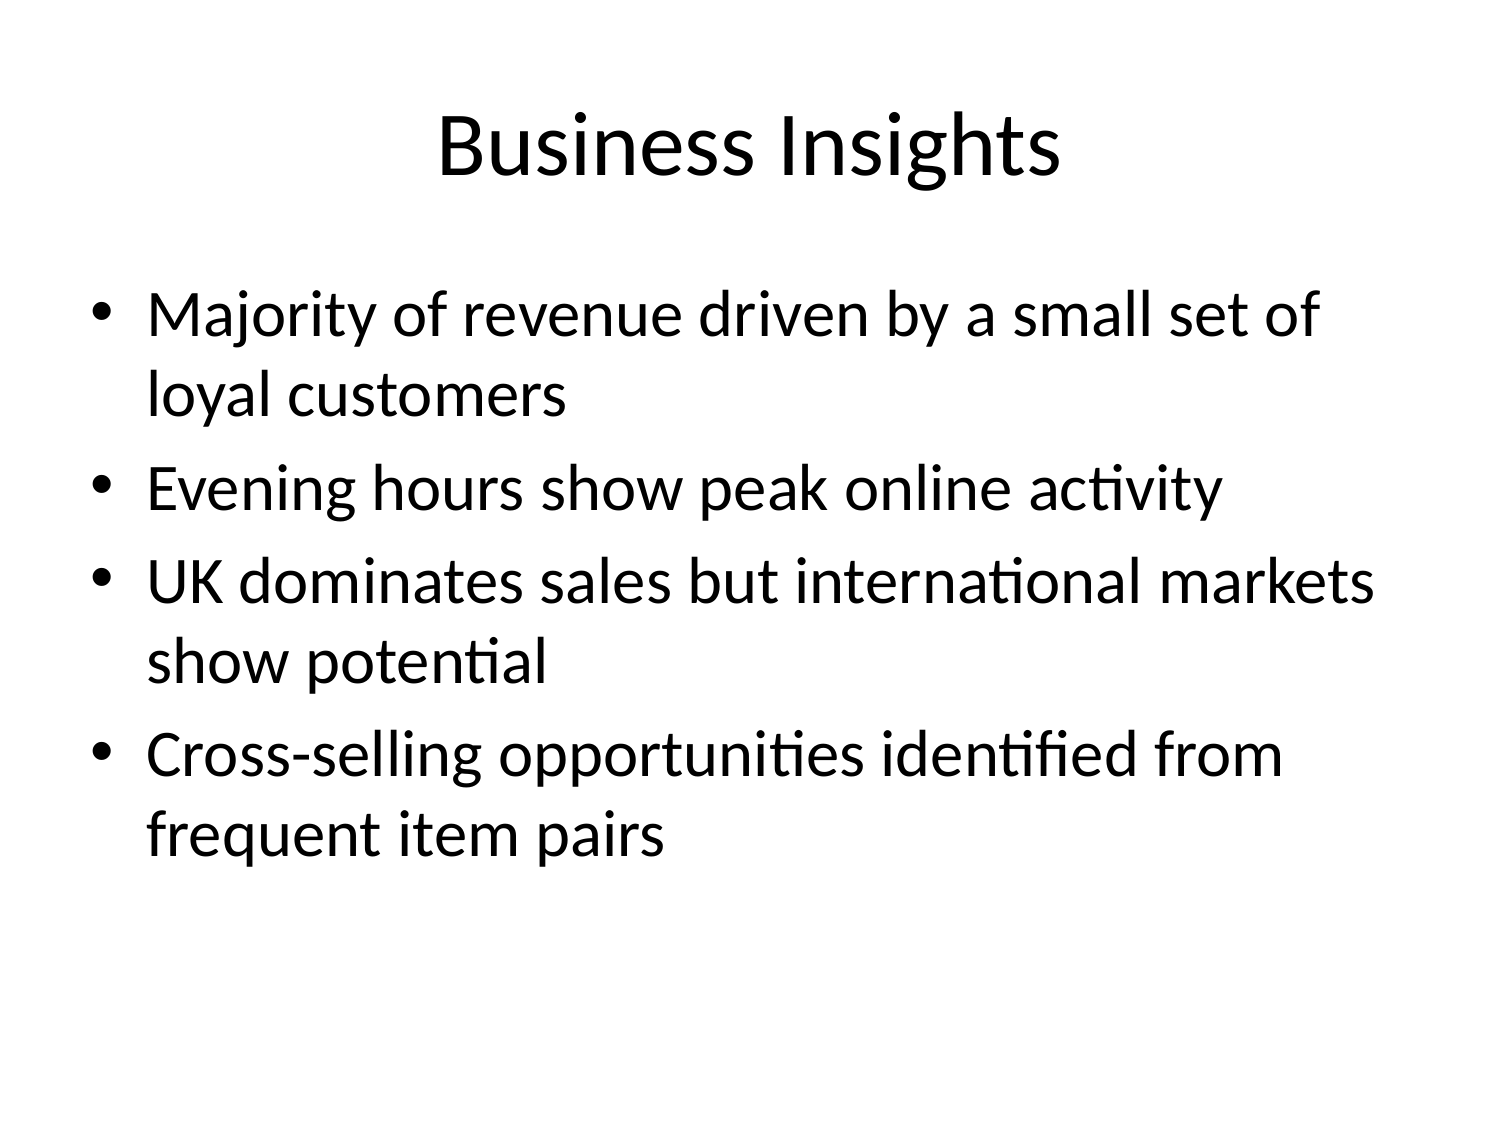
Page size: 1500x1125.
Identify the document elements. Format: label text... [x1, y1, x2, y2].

list Majority of revenue driven by a small set of loyal customers Evening hours show peak online activity UK dominates sales but international markets show potential Cross-selling opportunities identified from frequent item pairs [75, 262, 1425, 1005]
title Business Insights [75, 45, 1425, 233]
